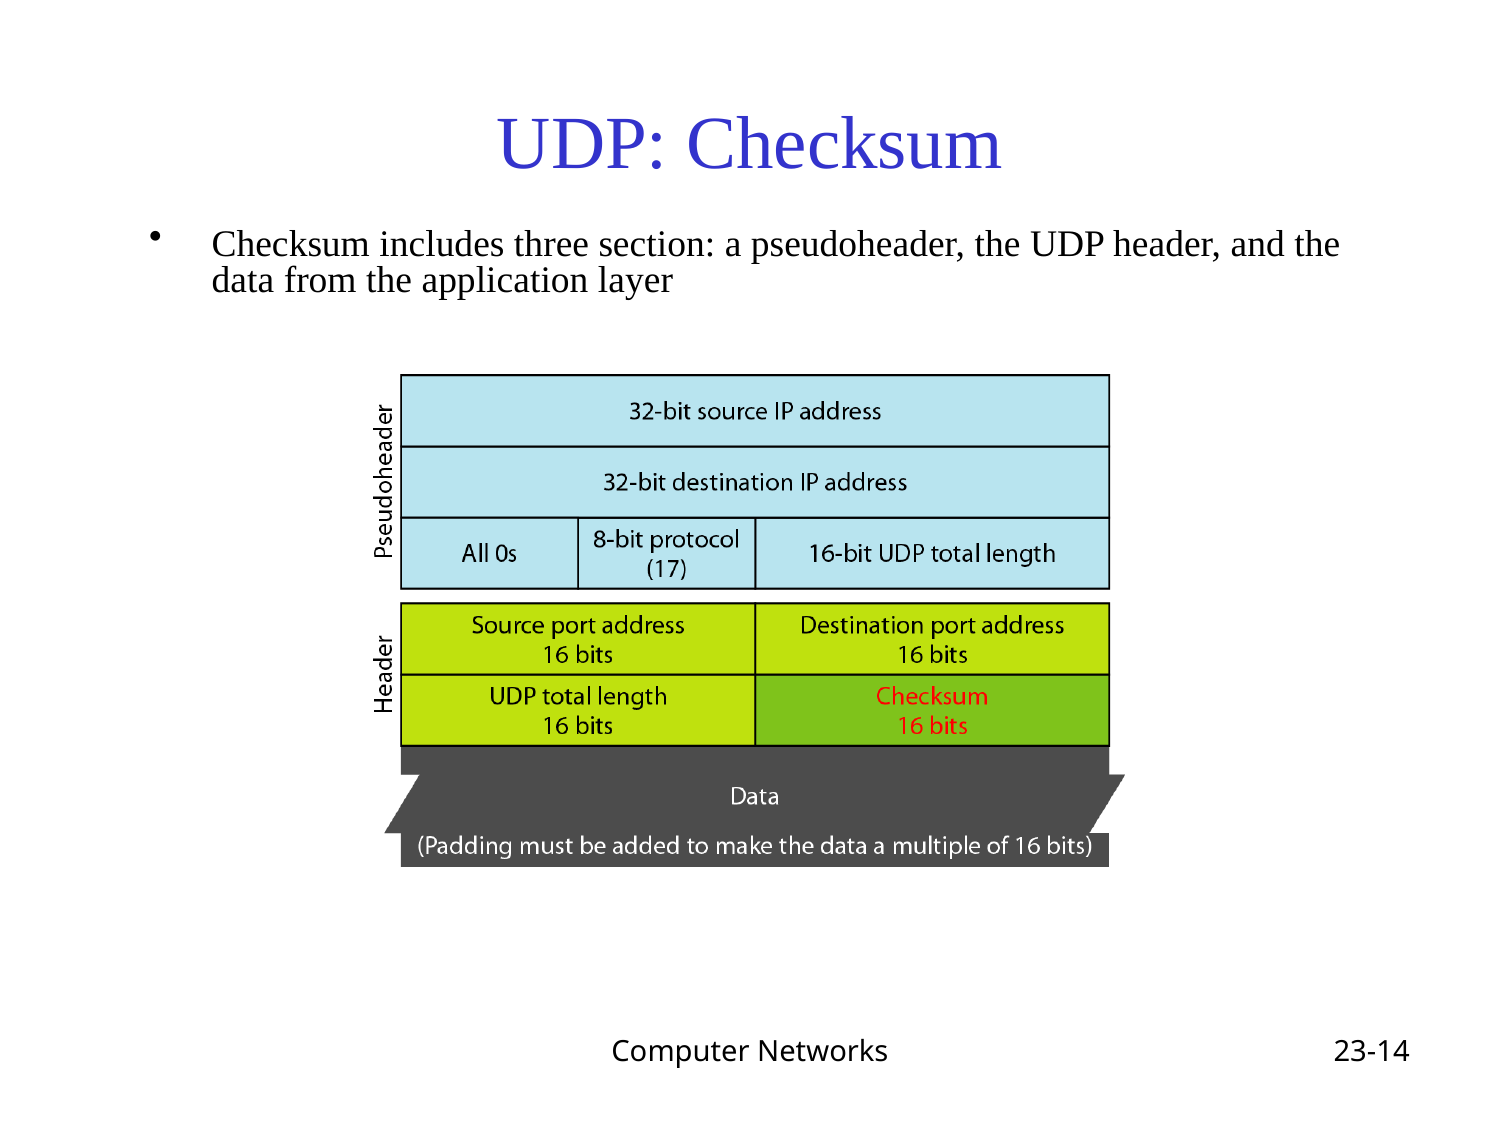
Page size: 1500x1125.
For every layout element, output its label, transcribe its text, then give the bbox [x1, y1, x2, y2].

list Checksum includes three section: a pseudoheader, the UDP header, and the data from the application layer [134, 220, 1400, 509]
title UDP: Checksum [75, 45, 1425, 233]
slide_number 23-14 [1074, 1024, 1426, 1103]
footer Computer Networks [512, 1024, 988, 1103]
picture [369, 374, 1126, 867]
